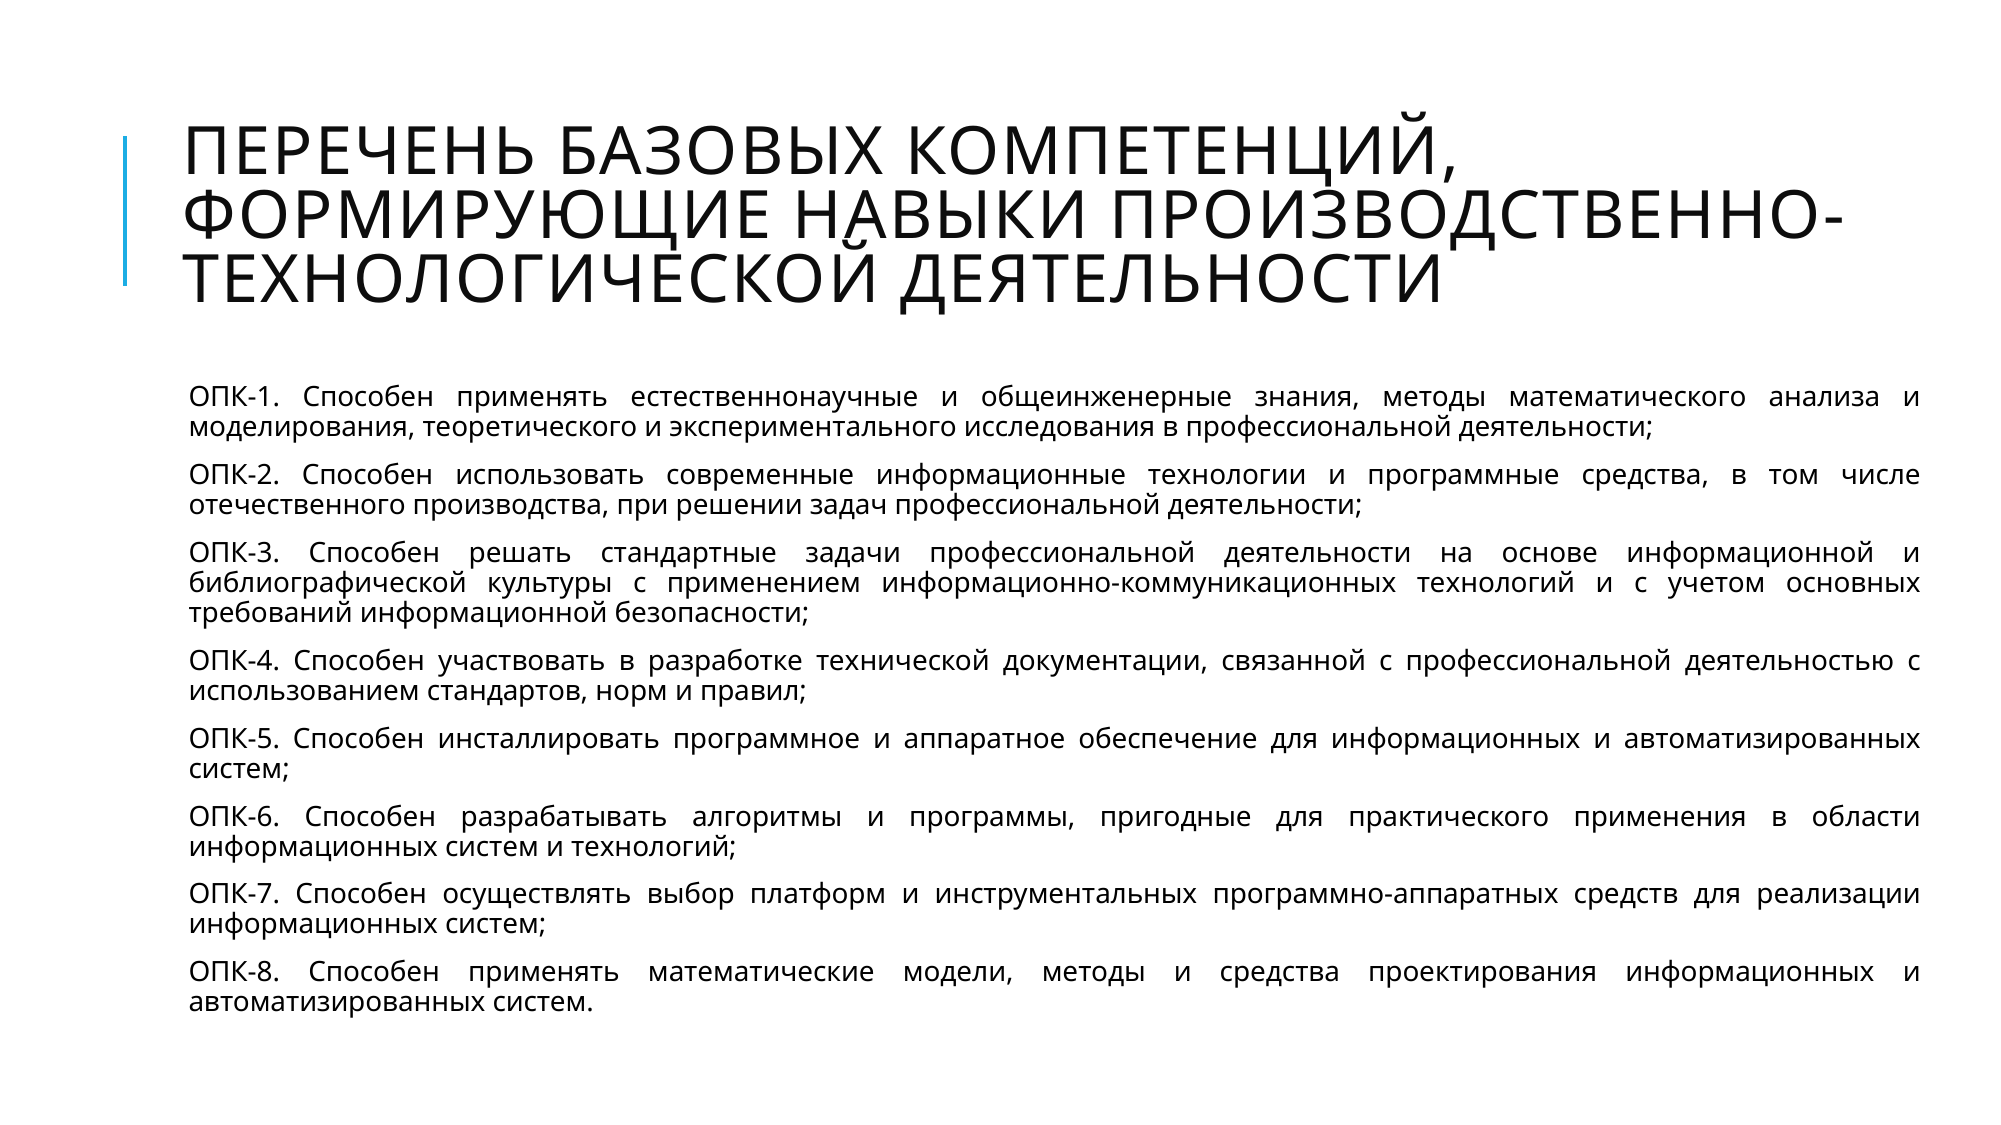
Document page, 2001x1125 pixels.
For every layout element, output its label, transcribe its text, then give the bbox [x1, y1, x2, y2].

title Перечень базовых компетенций, формирующие навыки производственно-технологической деятельности [168, 96, 1937, 342]
list ОПК-1. Способен применять естественнонаучные и общеинженерные знания, методы математического анализа и моделирования, теоретического и экспериментального исследования в профессиональной деятельности; ОПК-2. Способен использовать современные информационные технологии и программные средства, в том числе отечественного производства, при решении задач профессиональной деятельности; ОПК-3. Способен решать стандартные задачи профессиональной деятельности на основе информационной и библиографической культуры с применением информационно-коммуникационных технологий и с учетом основных требований информационной безопасности; ОПК-4. Способен участвовать в разработке технической документации, связанной с профессиональной деятельностью с использованием стандартов, норм и правил; ОПК-5. Способен инсталлировать программное и аппаратное обеспечение для информационных и автоматизированных систем; ОПК-6. Способен разрабатывать алгоритмы и программы, пригодные для практического применения в области информационных систем и технологий; ОПК-7. Способен осуществлять выбор платформ и инструментальных программно-аппаратных средств для реализации информационных систем; ОПК-8. Способен применять математические модели, методы и средства проектирования информационных и автоматизированных систем. [168, 375, 1928, 1035]
